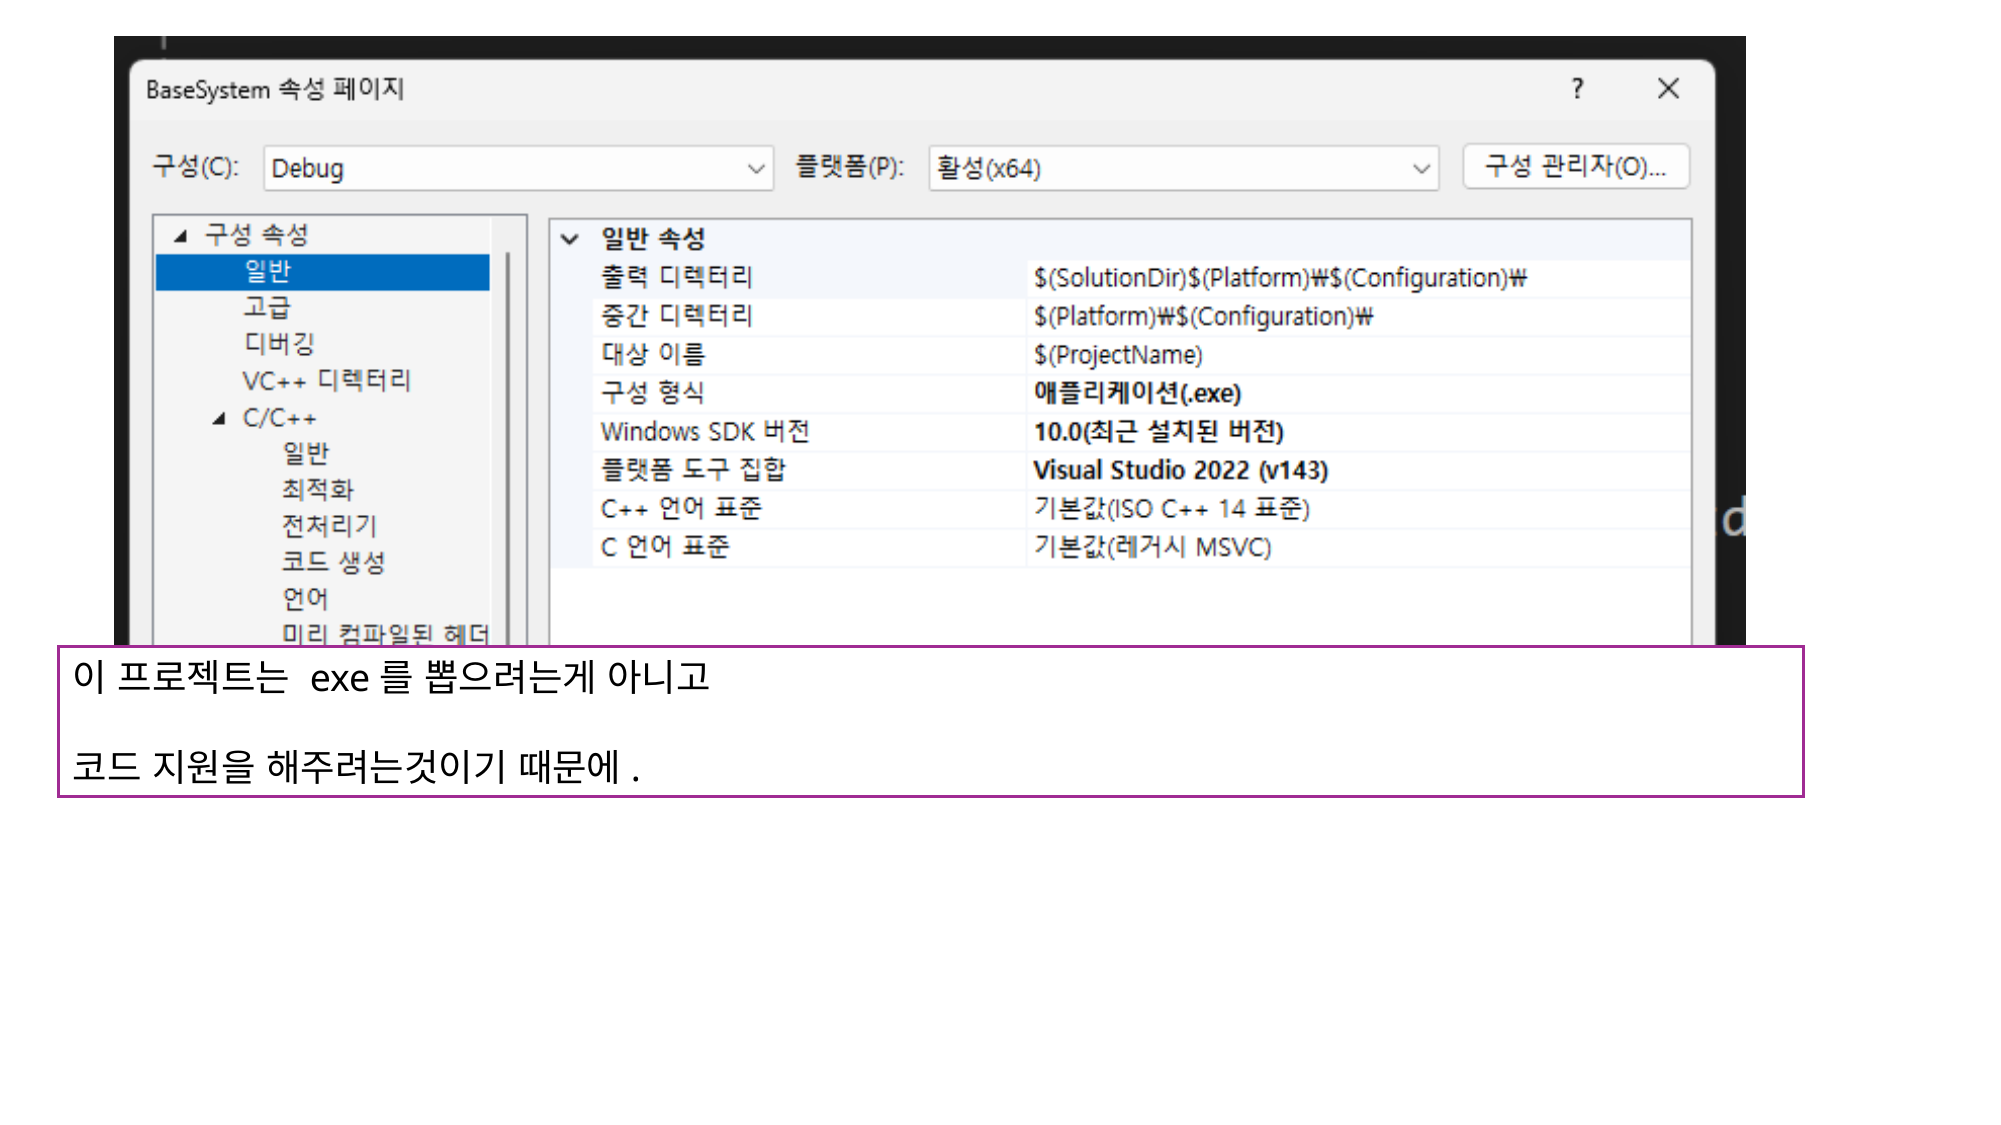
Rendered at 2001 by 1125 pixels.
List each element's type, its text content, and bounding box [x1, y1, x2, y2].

picture [114, 36, 1746, 672]
text_box 이 프로젝트는 exe를 뽑으려는게 아니고 코드 지원을 해주려는것이기 때문에. [57, 645, 1805, 798]
